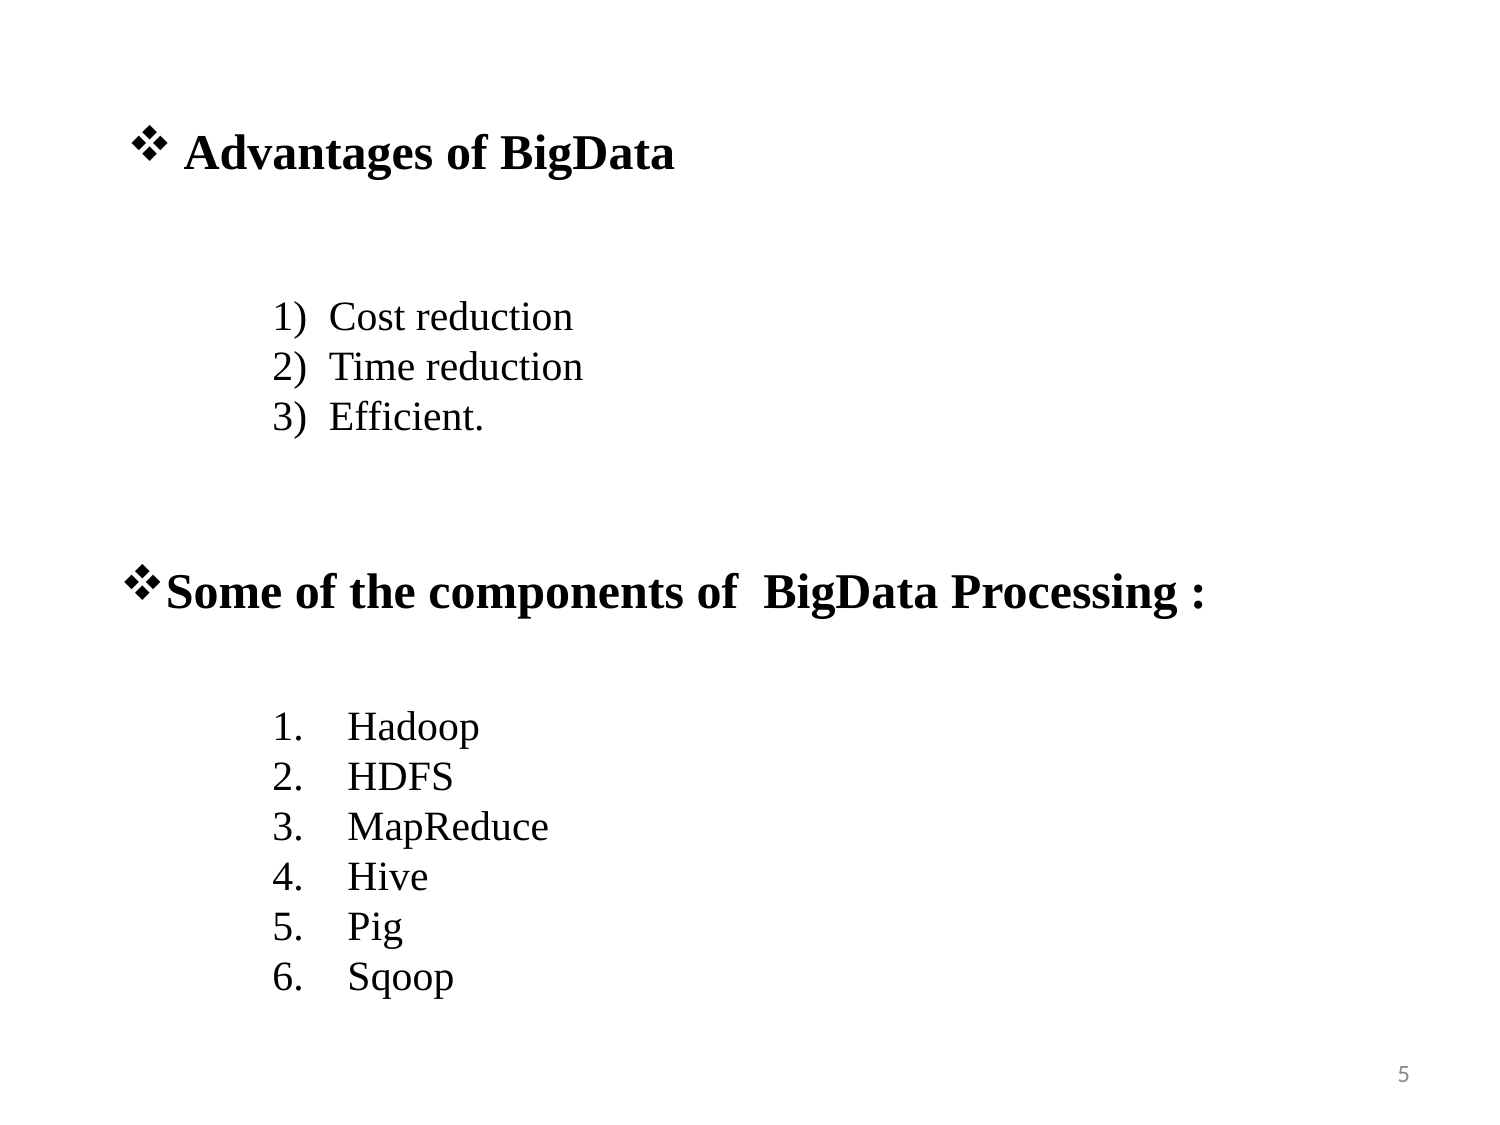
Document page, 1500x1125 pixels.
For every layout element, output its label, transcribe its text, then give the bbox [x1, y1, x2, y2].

slide_number 5 [1074, 1042, 1425, 1103]
text_box Some of the components of BigData Processing : [105, 550, 1383, 626]
text_box Cost reduction Time reduction Efficient. [257, 281, 1196, 446]
text_box Hadoop HDFS MapReduce Hive Pig Sqoop [257, 691, 786, 1057]
text_box Advantages of BigData [112, 111, 838, 187]
